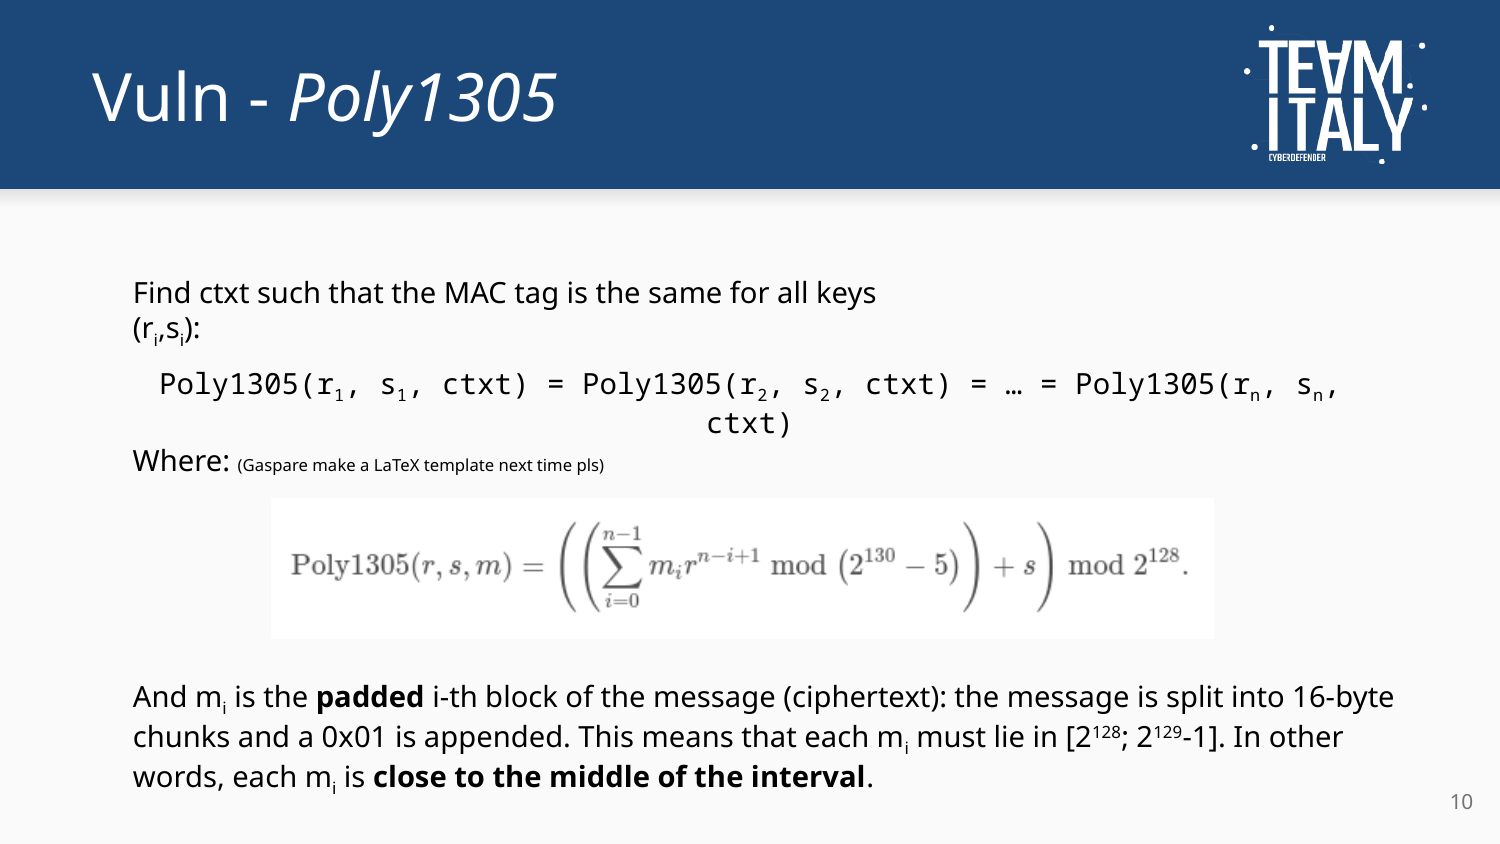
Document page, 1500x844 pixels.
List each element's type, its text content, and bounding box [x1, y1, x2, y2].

slide_number ‹#› [1398, 770, 1489, 835]
title Vuln - Poly1305 [77, 0, 1245, 190]
text_box And mi is the padded i-th block of the message (ciphertext): the message is split into 16-byte chunks and a 0x01 is appended. This means that each mi must lie in [2128; 2129-1]. In other words, each mi is close to the middle of the interval. [117, 663, 1412, 813]
picture [1245, 25, 1427, 164]
text_box Where: (Gaspare make a LaTeX template next time pls) [117, 427, 866, 493]
picture [270, 498, 1214, 640]
text_box Find ctxt such that the MAC tag is the same for all keys (ri,si): [117, 259, 958, 365]
text_box Poly1305(r1, s1, ctxt) = Poly1305(r2, s2, ctxt) = … = Poly1305(rn, sn, ctxt) [117, 349, 1383, 455]
